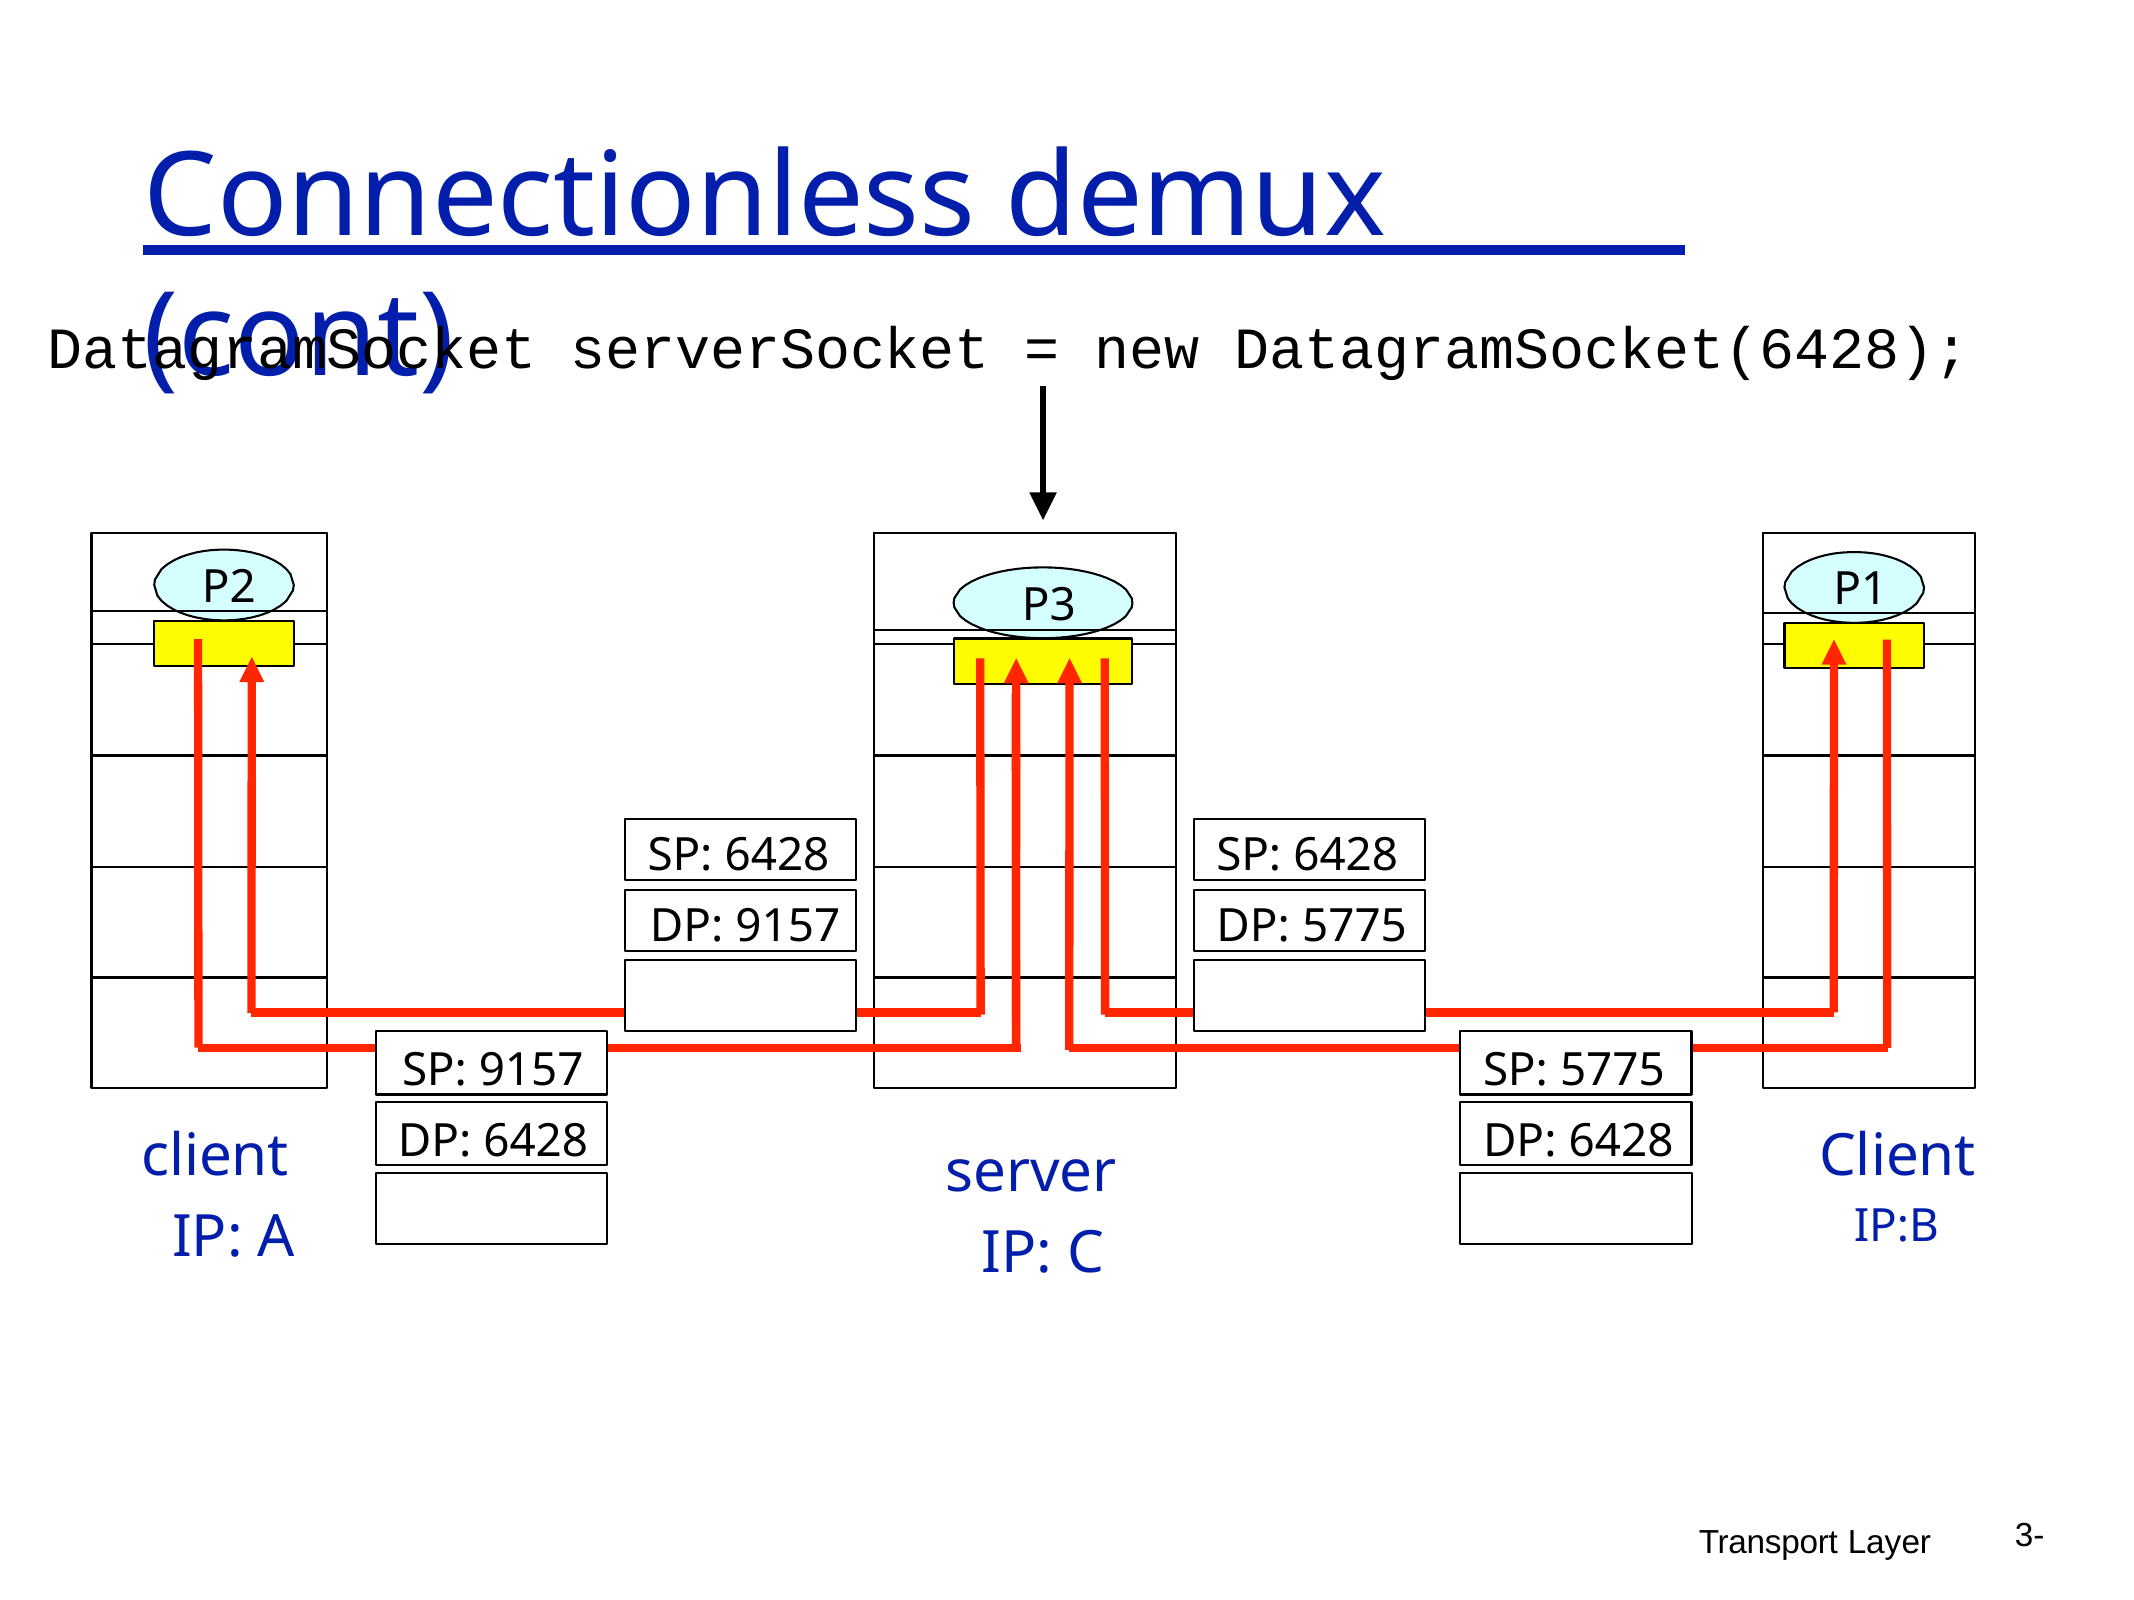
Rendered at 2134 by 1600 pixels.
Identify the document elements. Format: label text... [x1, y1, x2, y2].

text_box [873, 644, 976, 756]
text_box [953, 638, 1133, 685]
text_box [1109, 756, 1176, 866]
title Connectionless demux (cont) [141, 381, 1689, 399]
text_box [1834, 866, 1883, 977]
text_box [985, 866, 1011, 977]
text_box P3 [873, 533, 1176, 630]
text_box [1070, 756, 1100, 866]
text_box [203, 667, 251, 756]
text_box SP: 6428 [624, 818, 856, 880]
text_box Client IP:B [1816, 1102, 1979, 1251]
text_box [1003, 658, 1029, 684]
text_box [154, 620, 294, 667]
title Connectionless demux (cont) [141, 116, 1689, 308]
text_box [976, 658, 985, 1015]
text_box [1762, 644, 1834, 756]
text_box [91, 644, 194, 756]
text_box [1834, 669, 1882, 756]
text_box [985, 630, 1101, 639]
text_box [1029, 492, 1057, 520]
text_box [873, 977, 1176, 1089]
text_box [1193, 960, 1425, 1032]
text_box DP: 9157 [624, 889, 856, 951]
text_box P1 [1762, 533, 1975, 614]
text_box [1070, 866, 1100, 977]
text_box [239, 657, 265, 683]
text_box [985, 685, 1016, 756]
text_box DatagramSocket serverSocket = new DatagramSocket(6428); [45, 308, 1976, 381]
text_box [91, 756, 194, 866]
text_box [1110, 866, 1176, 977]
text_box [1070, 685, 1100, 756]
text_box [203, 756, 251, 866]
text_box [1021, 756, 1069, 866]
text_box [1066, 630, 1176, 644]
text_box server IP: C [943, 1119, 1125, 1285]
text_box [1834, 756, 1882, 866]
text_box [1011, 693, 1021, 1050]
text_box [1892, 756, 1975, 866]
text_box SP: 5775 [1460, 1031, 1692, 1095]
text_box DP: 6428 [375, 1102, 608, 1166]
text_box SP: 6428 [1193, 818, 1425, 880]
text_box P2 [91, 533, 328, 612]
text_box [1109, 644, 1176, 756]
text_box [252, 866, 328, 977]
text_box [1762, 614, 1832, 644]
text_box [1762, 756, 1833, 866]
text_box SP: 9157 [375, 1031, 608, 1095]
text_box [1017, 685, 1069, 756]
text_box [252, 756, 328, 866]
text_box [1100, 658, 1110, 1015]
text_box [1892, 866, 1975, 977]
text_box [1808, 614, 1901, 623]
text_box [179, 612, 269, 621]
text_box [91, 977, 328, 1089]
slide_number Transport Layer [1696, 1520, 1938, 1600]
text_box [91, 612, 204, 644]
text_box [1892, 644, 1975, 756]
text_box [1762, 977, 1975, 1089]
text_box [1021, 866, 1069, 977]
text_box [244, 612, 328, 644]
text_box [985, 756, 1011, 866]
text_box [1882, 639, 1892, 1048]
text_box [1877, 614, 1975, 644]
text_box [873, 866, 976, 977]
text_box [873, 630, 1020, 644]
text_box DP: 6428 [1460, 1102, 1692, 1166]
text_box [624, 960, 857, 1032]
text_box [91, 866, 194, 977]
text_box [375, 1172, 608, 1244]
text_box [1784, 622, 1925, 669]
text_box [203, 866, 251, 977]
text_box [1460, 1172, 1692, 1244]
text_box [1057, 658, 1083, 684]
footer 3- [2012, 1514, 2047, 1600]
text_box [1821, 639, 1847, 665]
text_box client IP: A [139, 1103, 300, 1268]
text_box [193, 639, 203, 1048]
text_box [252, 644, 328, 756]
text_box [873, 756, 976, 866]
text_box DP: 5775 [1193, 889, 1425, 951]
text_box [1762, 866, 1833, 977]
